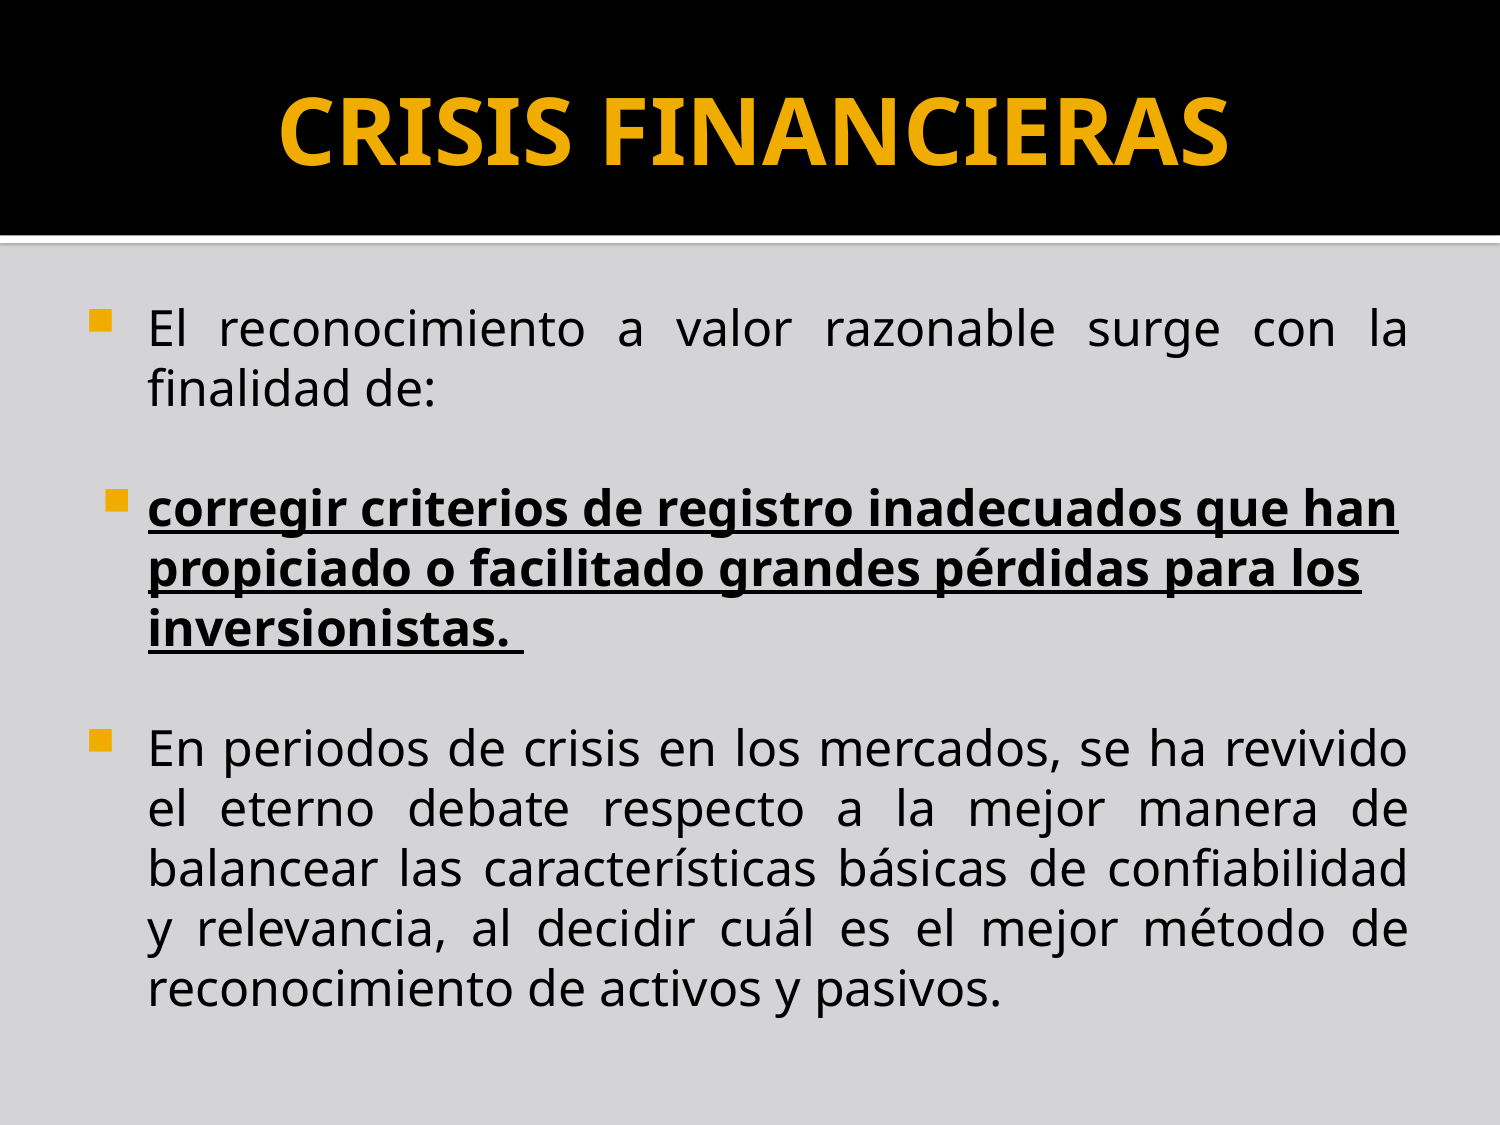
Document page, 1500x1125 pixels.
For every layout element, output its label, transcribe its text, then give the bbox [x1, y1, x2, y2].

title CRISIS FINANCIERAS [75, 25, 1425, 231]
list El reconocimiento a valor razonable surge con la finalidad de: corregir criterios de registro inadecuados que han propiciado o facilitado grandes pérdidas para los inversionistas. En periodos de crisis en los mercados, se ha revivido el eterno debate respecto a la mejor manera de balancear las características básicas de confiabilidad y relevancia, al decidir cuál es el mejor método de reconocimiento de activos y pasivos. [75, 281, 1425, 1040]
